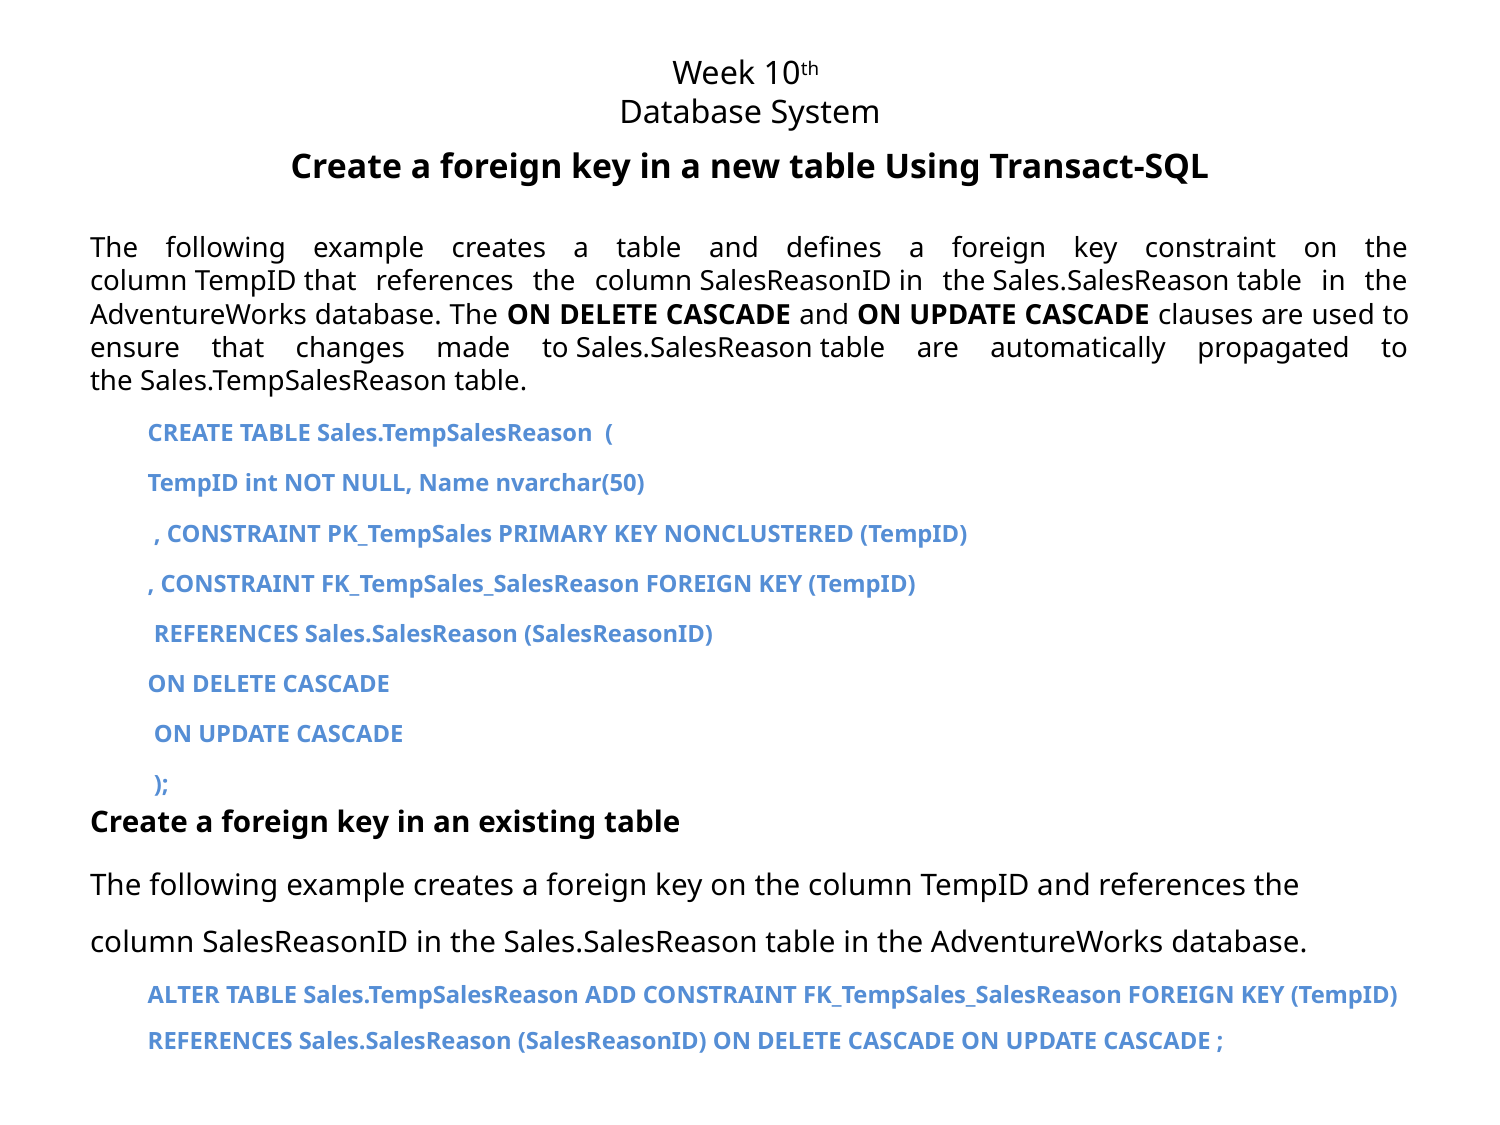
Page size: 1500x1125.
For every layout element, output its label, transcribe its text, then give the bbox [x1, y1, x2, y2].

title Week 10th Database System [75, 45, 1425, 137]
list Create a foreign key in a new table Using Transact-SQL The following example creates a table and defines a foreign key constraint on the column TempID that references the column SalesReasonID in the Sales.SalesReason table in the AdventureWorks database. The ON DELETE CASCADE and ON UPDATE CASCADE clauses are used to ensure that changes made to Sales.SalesReason table are automatically propagated to the Sales.TempSalesReason table. CREATE TABLE Sales.TempSalesReason ( TempID int NOT NULL, Name nvarchar(50) , CONSTRAINT PK_TempSales PRIMARY KEY NONCLUSTERED (TempID) , CONSTRAINT FK_TempSales_SalesReason FOREIGN KEY (TempID) REFERENCES Sales.SalesReason (SalesReasonID) ON DELETE CASCADE ON UPDATE CASCADE ); Create a foreign key in an existing table The following example creates a foreign key on the column TempID and references the column SalesReasonID in the Sales.SalesReason table in the AdventureWorks database. ALTER TABLE Sales.TempSalesReason ADD CONSTRAINT FK_TempSales_SalesReason FOREIGN KEY (TempID) REFERENCES Sales.SalesReason (SalesReasonID) ON DELETE CASCADE ON UPDATE CASCADE ; [75, 137, 1425, 1063]
